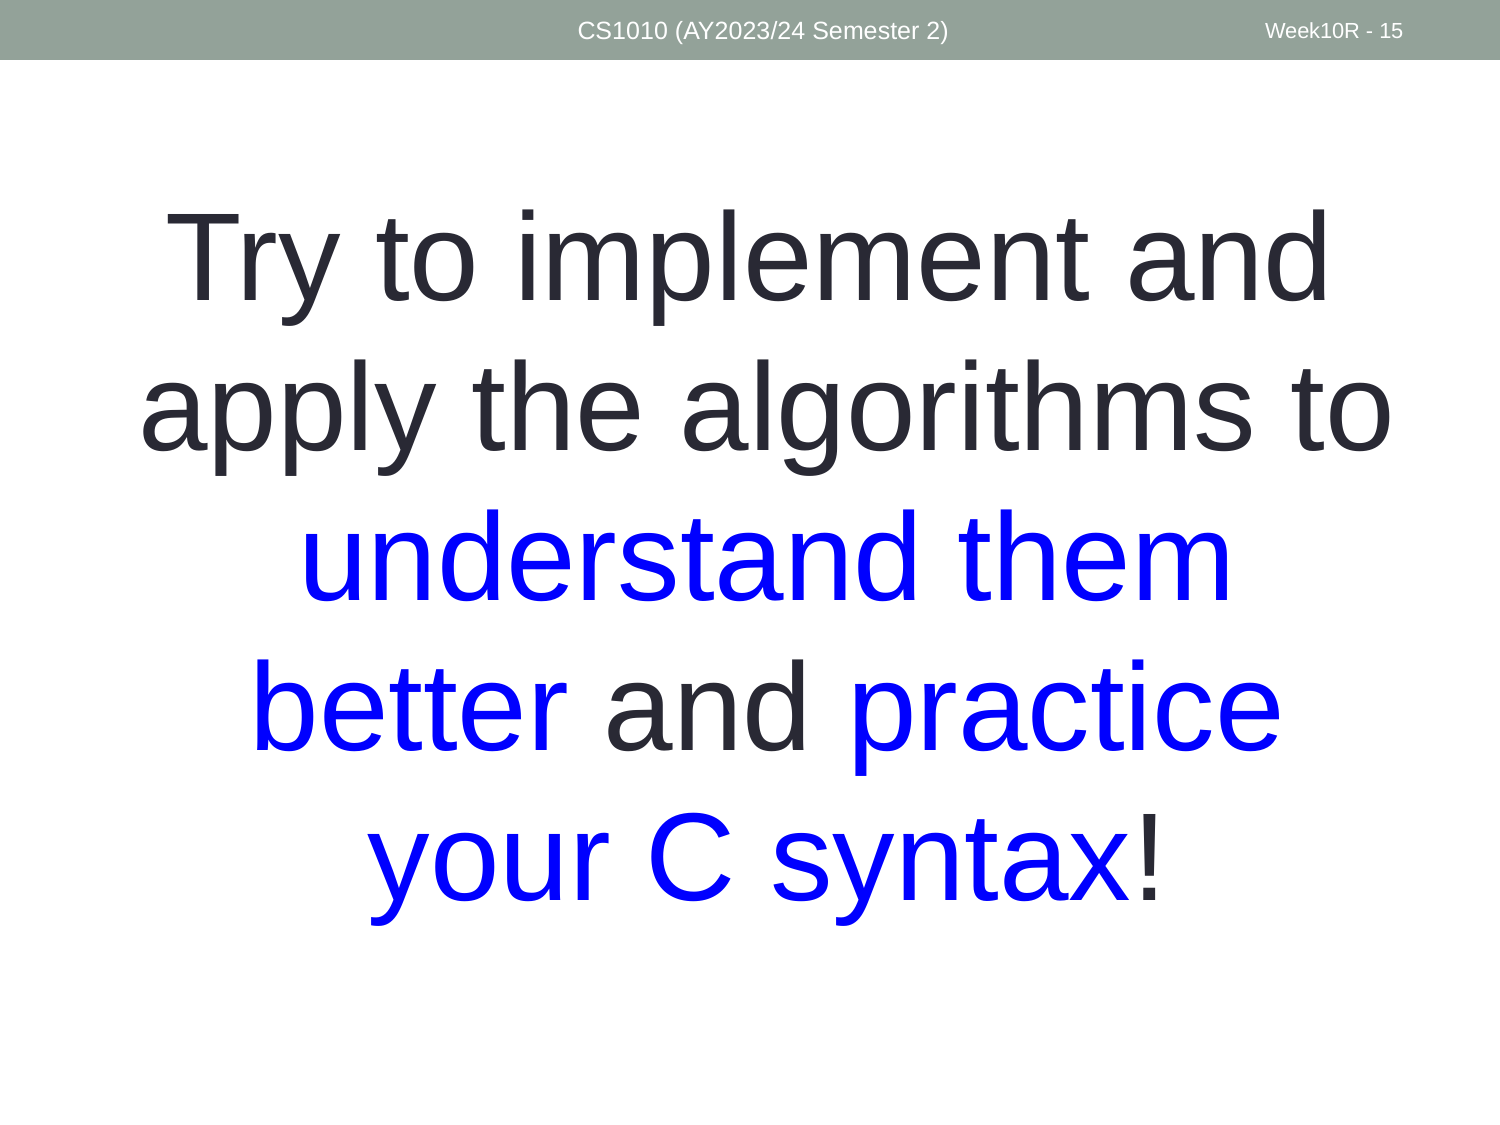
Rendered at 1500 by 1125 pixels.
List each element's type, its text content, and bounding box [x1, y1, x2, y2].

text_box Try to implement and apply the algorithms to understand them better and practice your C syntax! [109, 168, 1425, 391]
footer CS1010 (AY2023/24 Semester 2) [562, 3, 1238, 57]
slide_number Week10R - 15 [1250, 3, 1425, 57]
